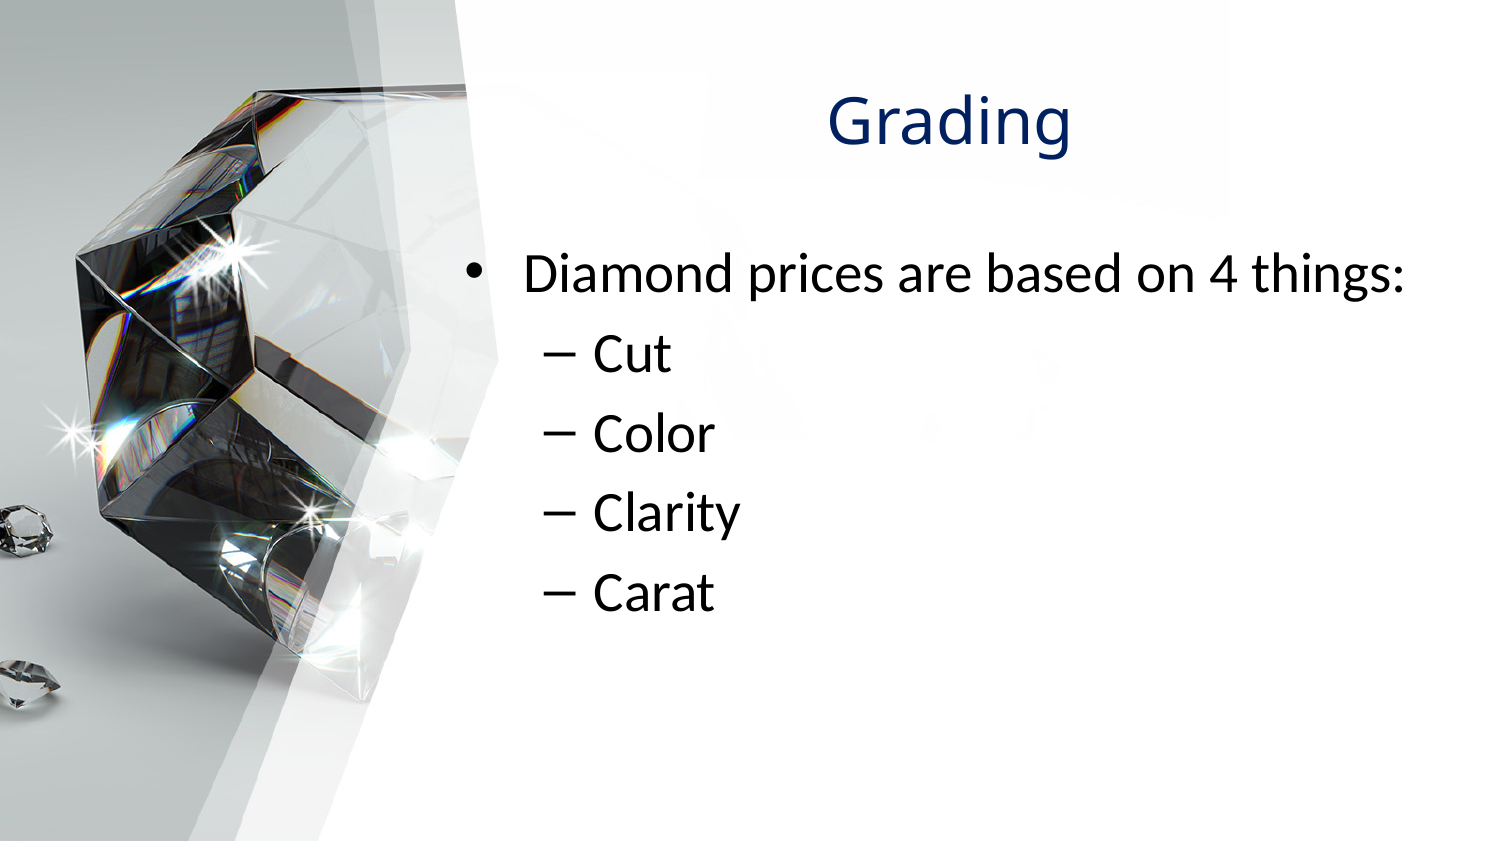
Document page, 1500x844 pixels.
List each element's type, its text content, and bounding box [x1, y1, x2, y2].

picture [0, 0, 1500, 844]
title Grading [474, 71, 1427, 166]
list Diamond prices are based on 4 things: Cut Color Clarity Carat [449, 227, 1427, 654]
